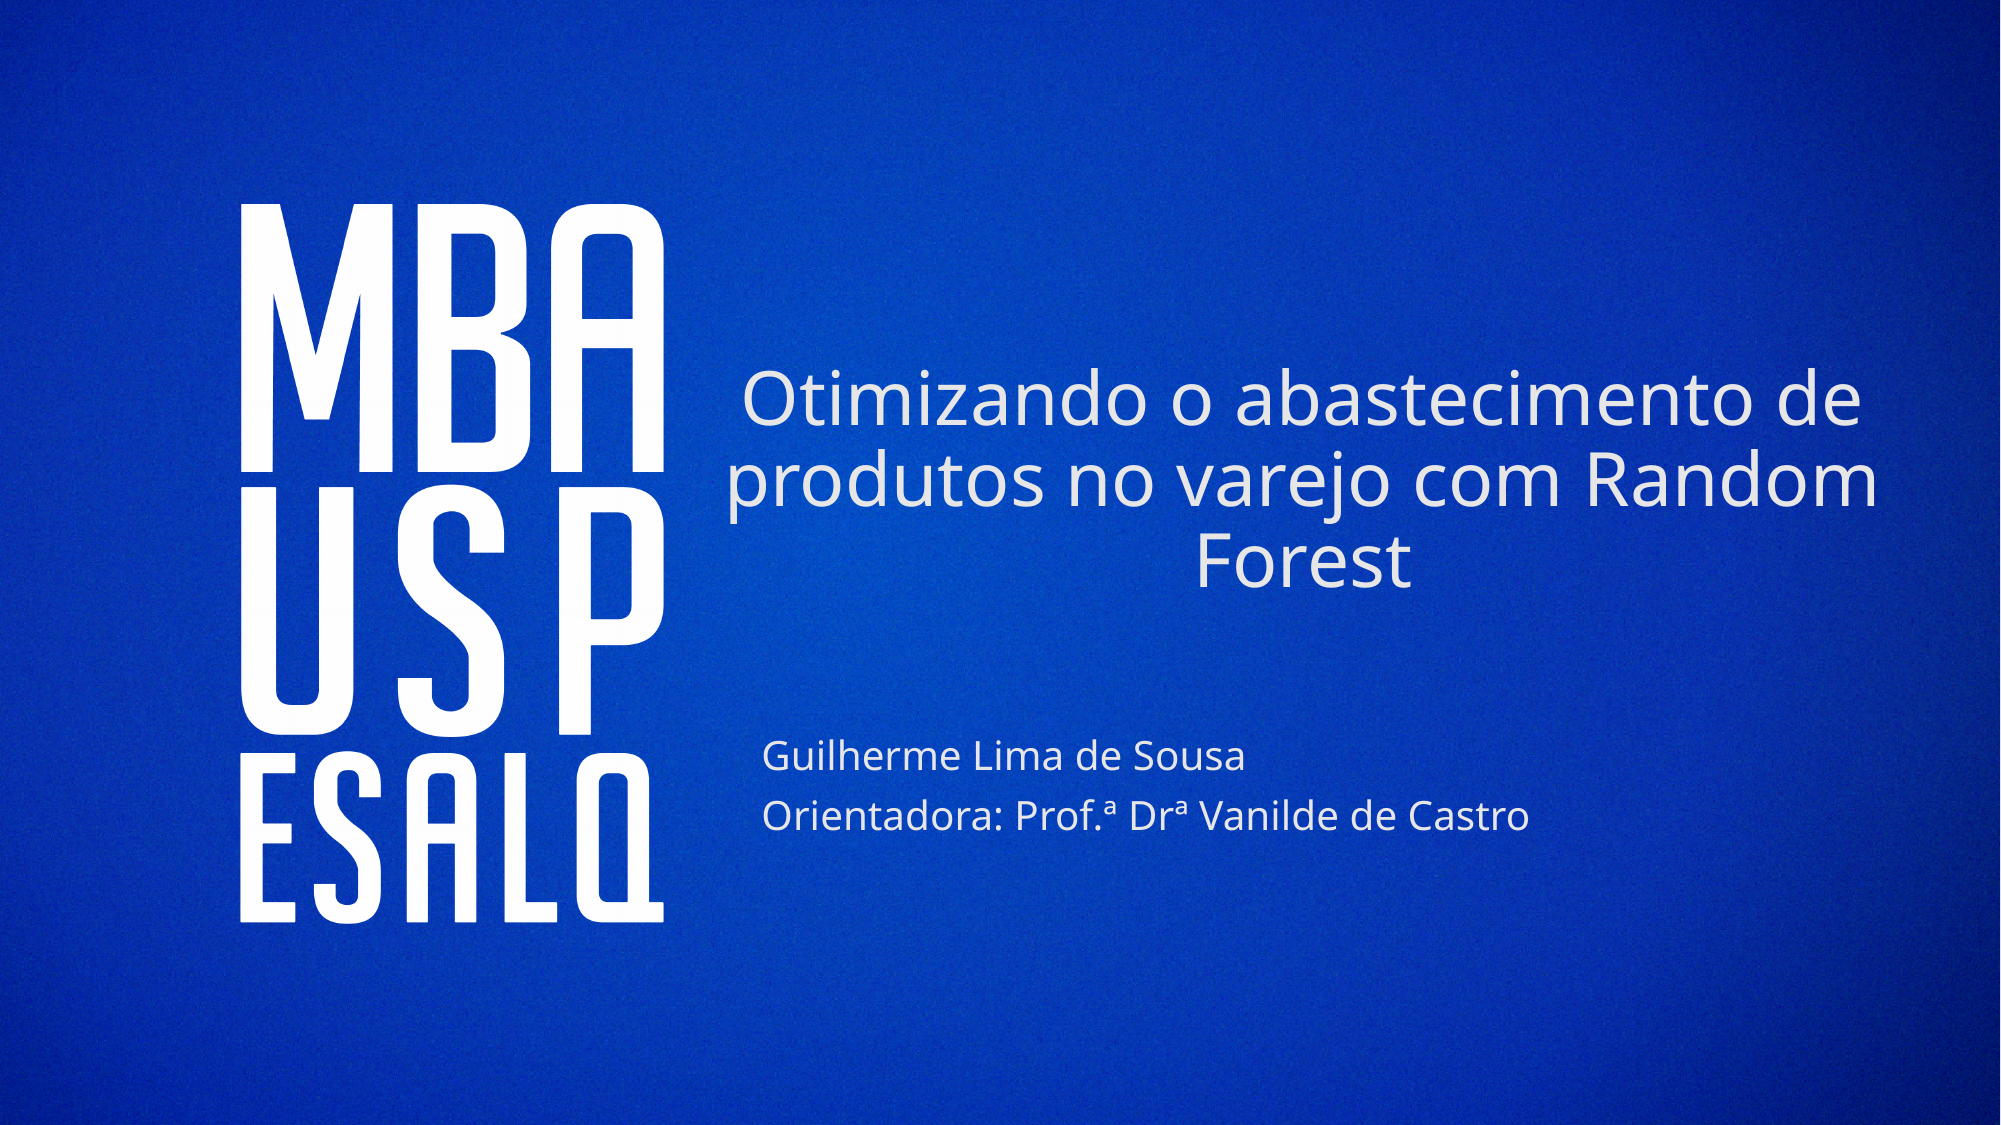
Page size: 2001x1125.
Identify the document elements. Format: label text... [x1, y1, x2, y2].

subtitle Guilherme Lima de Sousa Orientadora: Prof.ª Drª Vanilde de Castro [746, 727, 1626, 850]
picture [0, 0, 2001, 1125]
title Otimizando o abastecimento de produtos no varejo com Random Forest [675, 318, 1931, 647]
